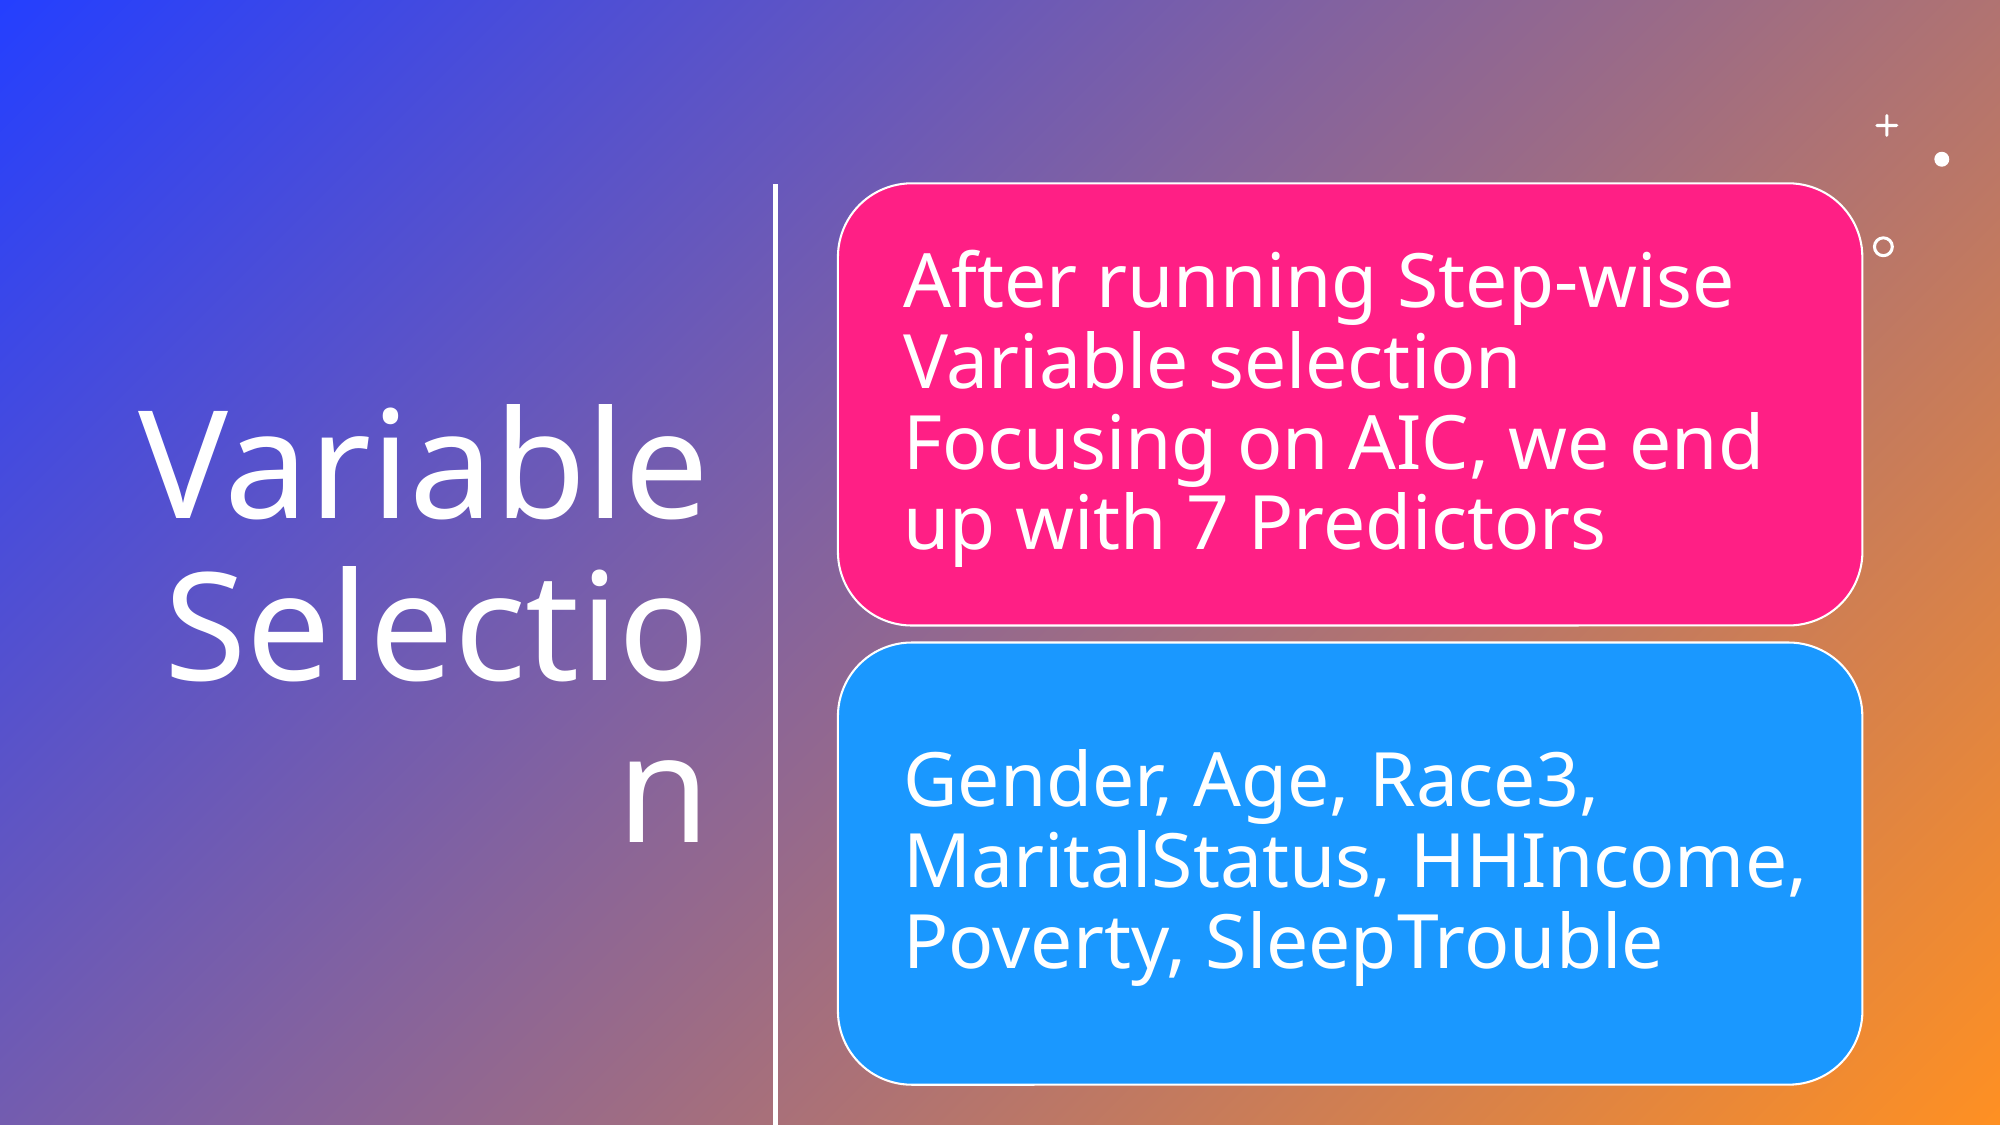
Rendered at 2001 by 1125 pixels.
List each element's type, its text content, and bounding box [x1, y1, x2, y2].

text_box [1934, 151, 1950, 167]
title Variable Selection [78, 174, 725, 1091]
text_box [1875, 114, 1899, 137]
text_box [1872, 236, 1894, 258]
text_box [0, 0, 2000, 1125]
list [837, 175, 1863, 1093]
